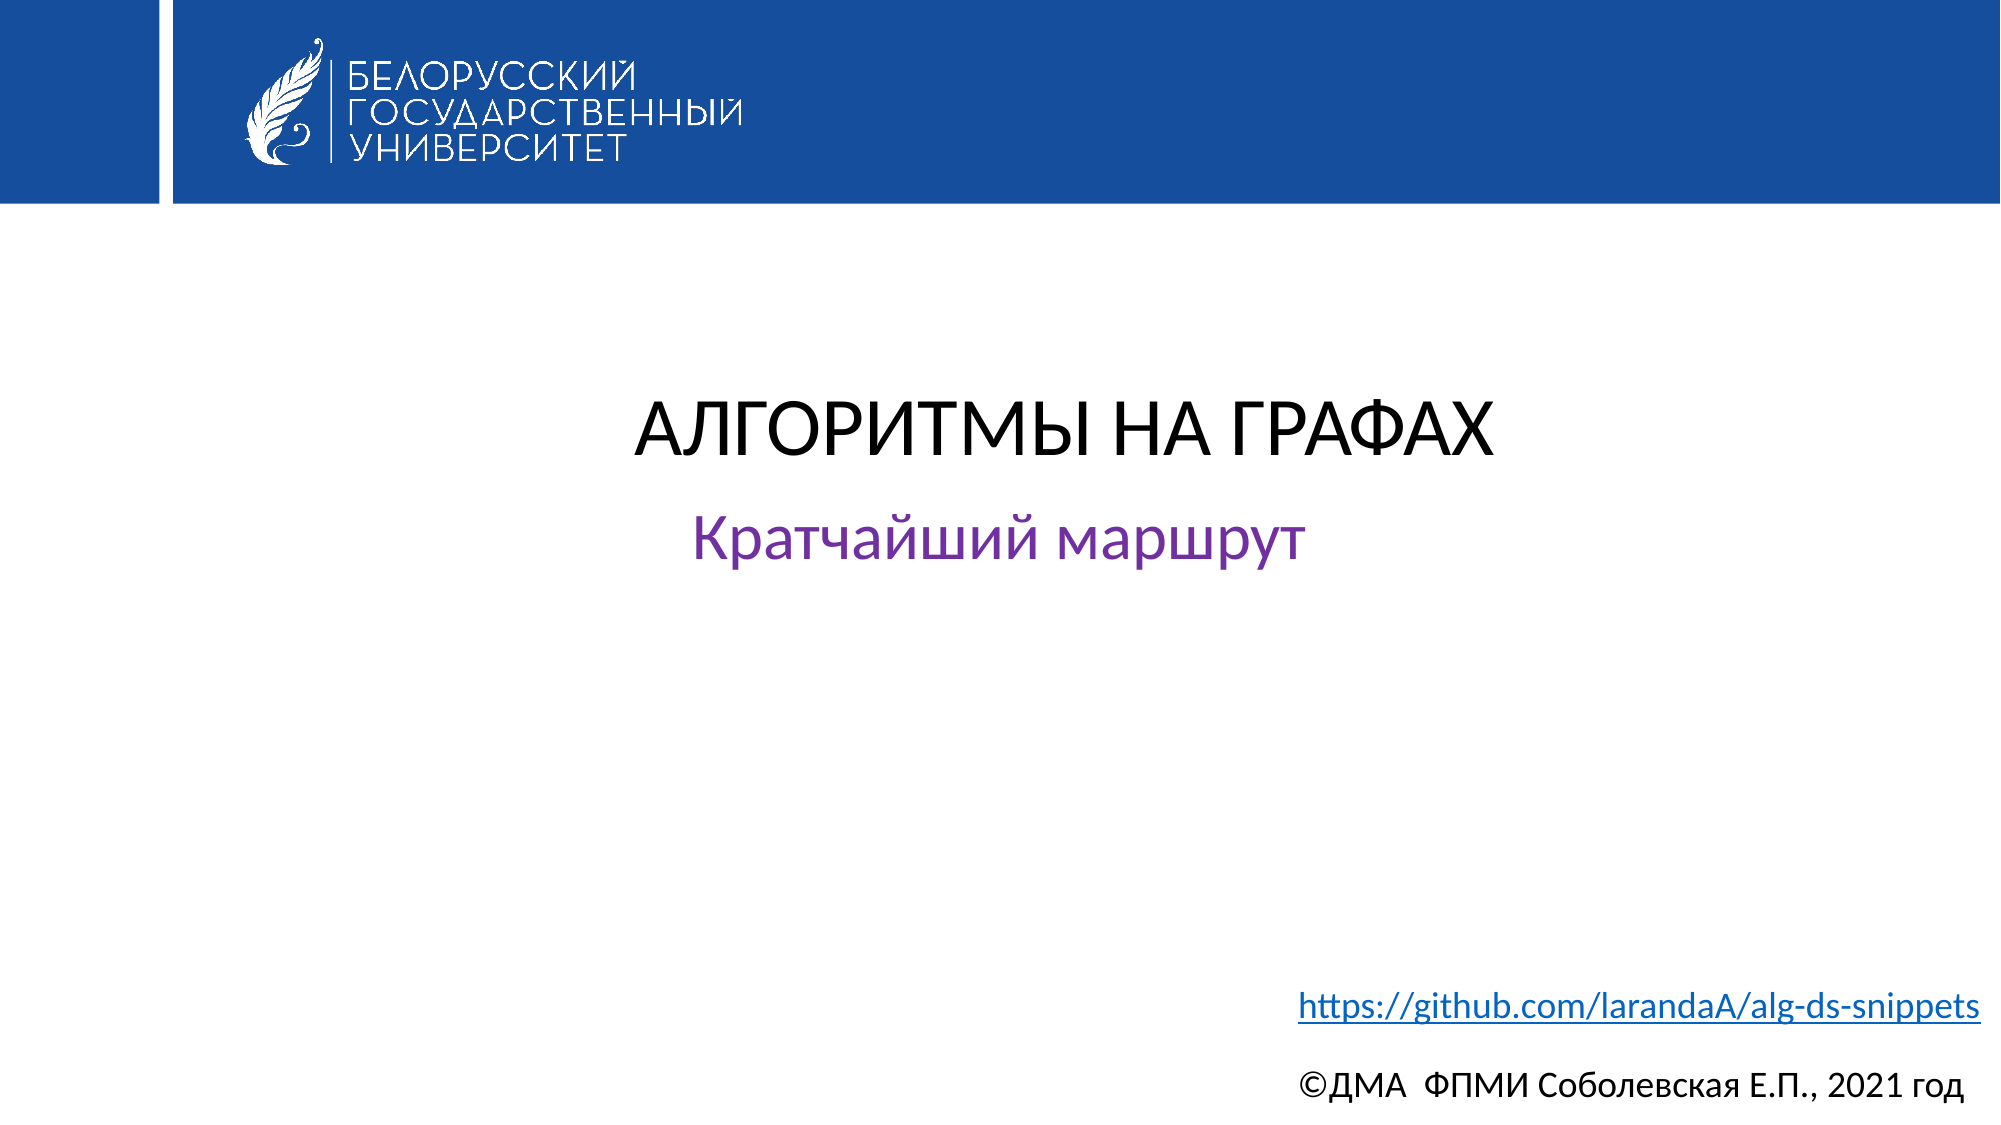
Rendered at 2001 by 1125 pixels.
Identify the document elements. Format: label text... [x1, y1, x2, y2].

text_box [172, 0, 2000, 205]
text_box ©ДМА ФПМИ Соболевская Е.П., 2021 год [1282, 1052, 1980, 1112]
text_box Кратчайший маршрут [677, 485, 1323, 580]
subtitle [241, 217, 1764, 753]
picture [243, 38, 741, 165]
text_box [0, 0, 160, 205]
text_box АЛГОРИТМЫ НА ГРАФАХ [526, 364, 1603, 480]
text_box https://github.com/larandaA/alg-ds-snippets [1283, 973, 1996, 1034]
